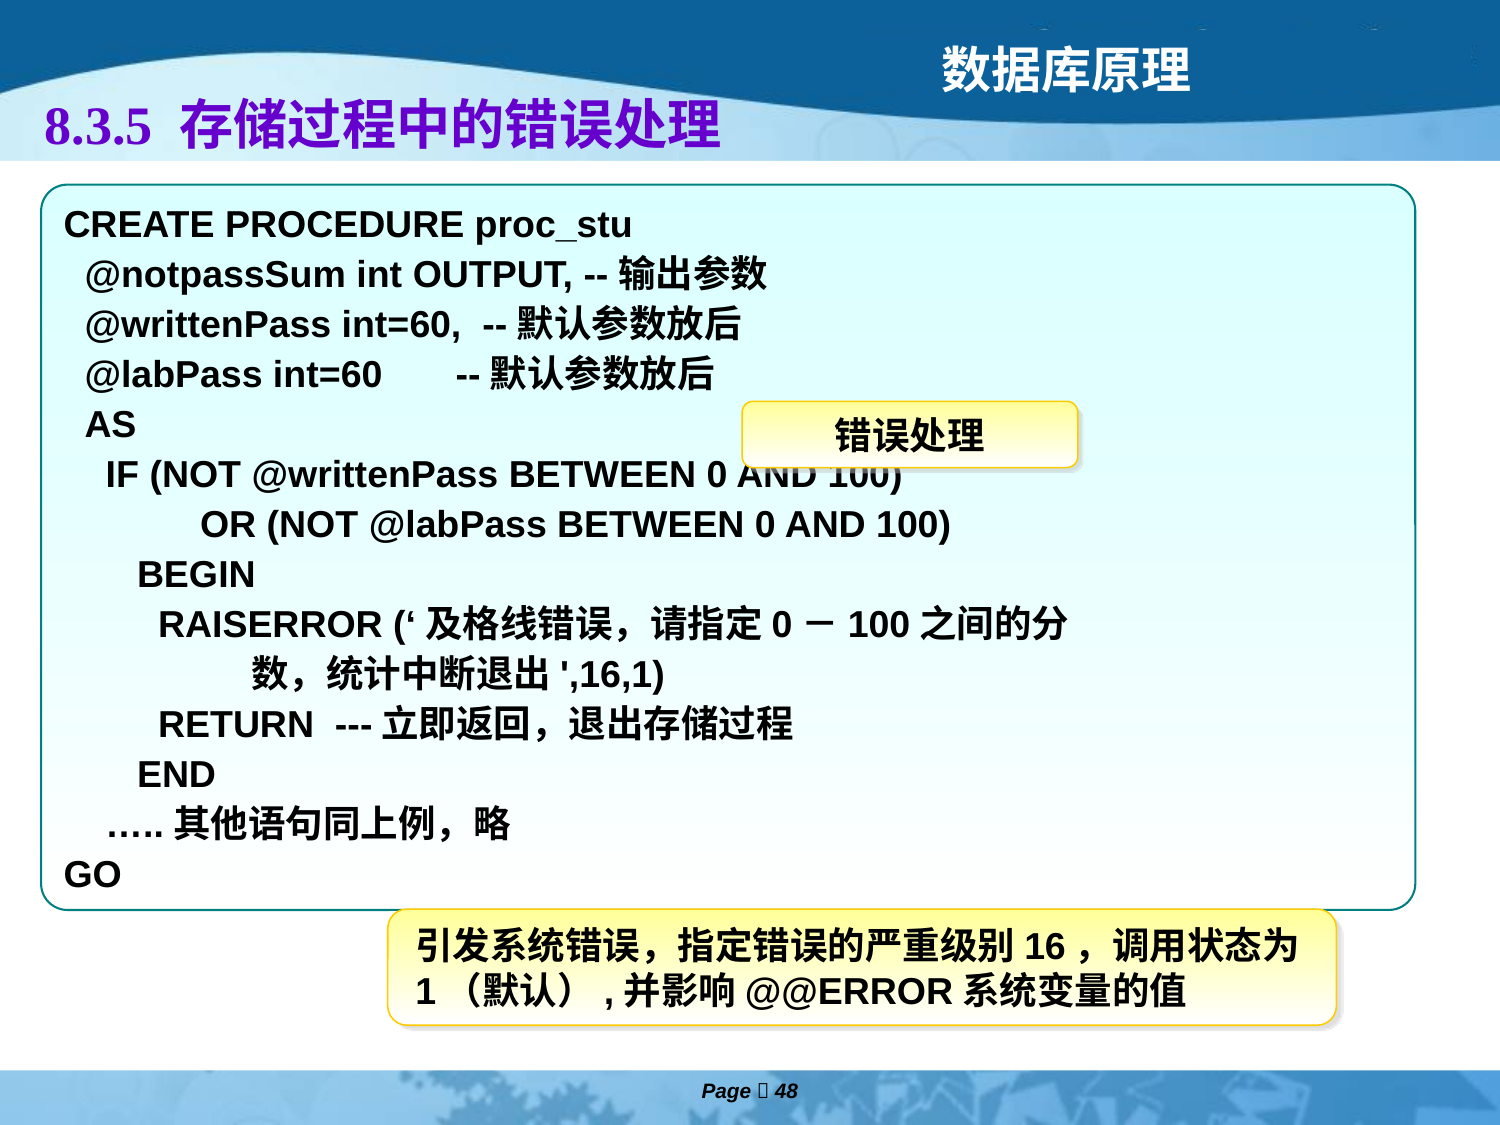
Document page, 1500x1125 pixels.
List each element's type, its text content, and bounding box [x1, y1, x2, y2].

picture [1052, 56, 1064, 66]
text_box CREATE PROCEDURE proc_stu @notpassSum int OUTPUT, --输出参数 @writtenPass int=60, --默认参数放后 @labPass int=60 --默认参数放后 AS IF (NOT @writtenPass BETWEEN 0 AND 100) OR (NOT @labPass BETWEEN 0 AND 100) BEGIN RAISERROR (‘及格线错误，请指定0－100之间的分 数，统计中断退出',16,1) RETURN ---立即返回，退出存储过程 END …..其他语句同上例，略 GO [41, 184, 1416, 910]
title 8.3.5 存储过程中的错误处理 [29, 66, 1330, 181]
picture [0, 1071, 1500, 1125]
text_box 引发系统错误，指定错误的严重级别16，调用状态为1（默认）,并影响@@ERROR系统变量的值 [387, 909, 1337, 1026]
picture [1016, 53, 1032, 57]
picture [1102, 53, 1116, 66]
text_box 错误处理 [742, 401, 1078, 468]
picture [0, 0, 1500, 160]
